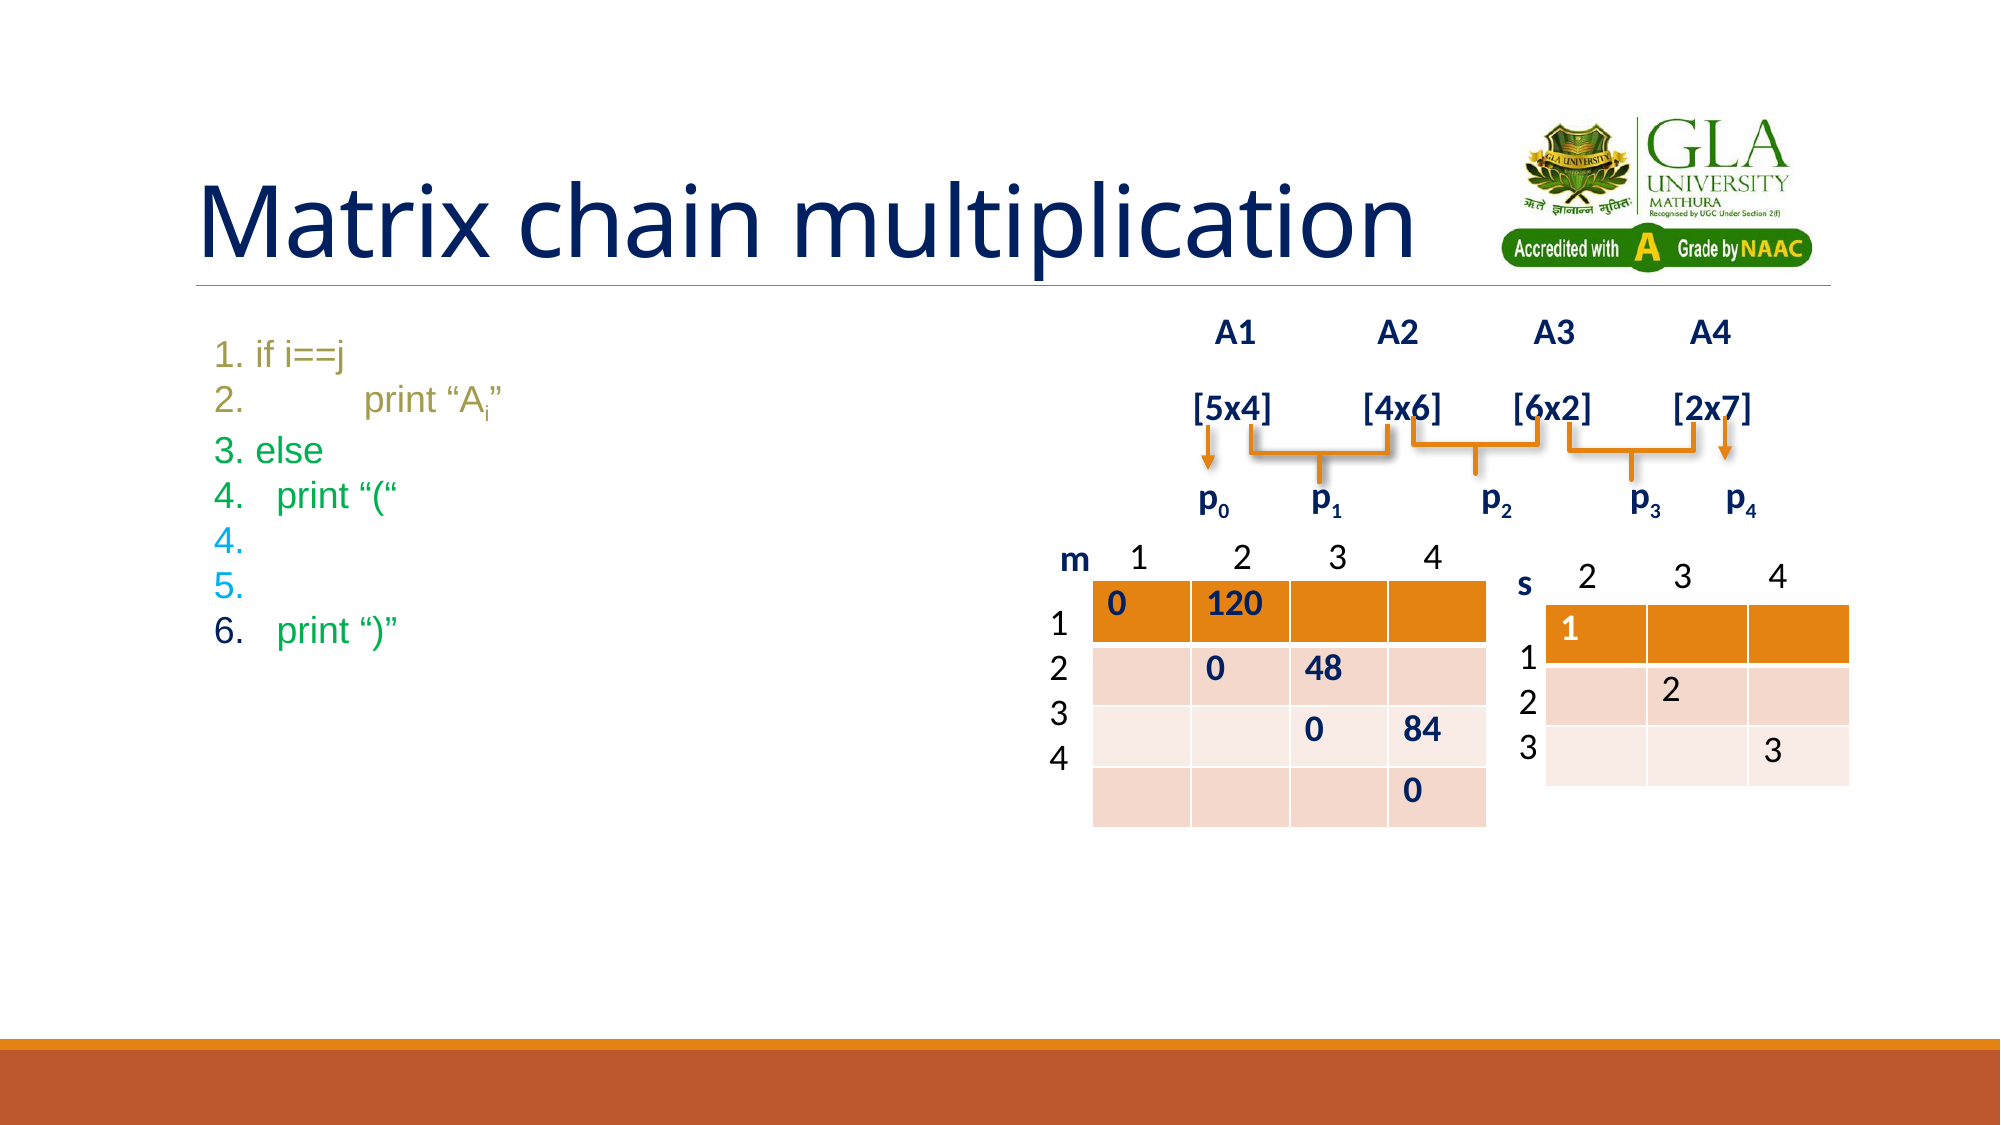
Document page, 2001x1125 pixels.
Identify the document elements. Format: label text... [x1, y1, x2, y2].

title Matrix chain multiplication [180, 47, 1830, 285]
table_cell [1093, 648, 1190, 705]
table_cell [1648, 727, 1747, 786]
table_cell [1749, 668, 1849, 725]
table_cell [1192, 707, 1289, 766]
table_cell [1192, 768, 1289, 827]
table_header [1749, 605, 1849, 663]
text_box [1250, 423, 1388, 483]
text_box 1 2 3 4 [1114, 524, 1465, 585]
table_cell [1093, 768, 1190, 827]
table_cell 84 [1389, 707, 1486, 766]
text_box [1569, 421, 1695, 481]
text_box 1 2 3 [1503, 624, 1547, 820]
text_box A2 [1362, 299, 1518, 360]
text_box [4x6] [1314, 375, 1464, 436]
table_cell 0 [1291, 707, 1387, 766]
table_cell 48 [1291, 648, 1387, 705]
text_box 1 2 3 4 [1034, 590, 1077, 785]
table_cell 3 [1749, 727, 1849, 786]
table_cell [1291, 768, 1387, 827]
text_box s [1502, 550, 1560, 611]
text_box [6x2] [1464, 375, 1625, 436]
table_header 120 [1192, 585, 1289, 642]
table_cell 2 [1648, 668, 1747, 725]
text_box 2 3 4 [1546, 543, 1897, 604]
table_cell [1547, 727, 1646, 786]
table_header [1291, 585, 1387, 642]
text_box p4 [1694, 463, 1788, 530]
text_box m [1045, 526, 1115, 587]
text_box p3 [1598, 463, 1692, 530]
text_box A3 [1518, 299, 1674, 360]
table_cell 0 [1192, 648, 1289, 705]
text_box A1 [1200, 299, 1362, 360]
text_box p0 [1167, 464, 1260, 524]
table_header 1 [1546, 605, 1646, 663]
picture [1499, 111, 1813, 276]
table_header 0 [1093, 585, 1190, 642]
text_box p2 [1450, 464, 1543, 530]
text_box [5x4] [1145, 375, 1314, 436]
table_cell 0 [1389, 768, 1486, 827]
text_box p1 [1280, 464, 1373, 524]
table_cell [1547, 668, 1646, 725]
text_box [1413, 415, 1539, 475]
text_box [2x7] [1625, 375, 1800, 436]
table_header [1648, 605, 1747, 663]
table_cell [1389, 648, 1486, 705]
table_cell [1093, 707, 1190, 766]
table_header [1389, 581, 1486, 642]
text_box A4 [1674, 299, 1850, 360]
